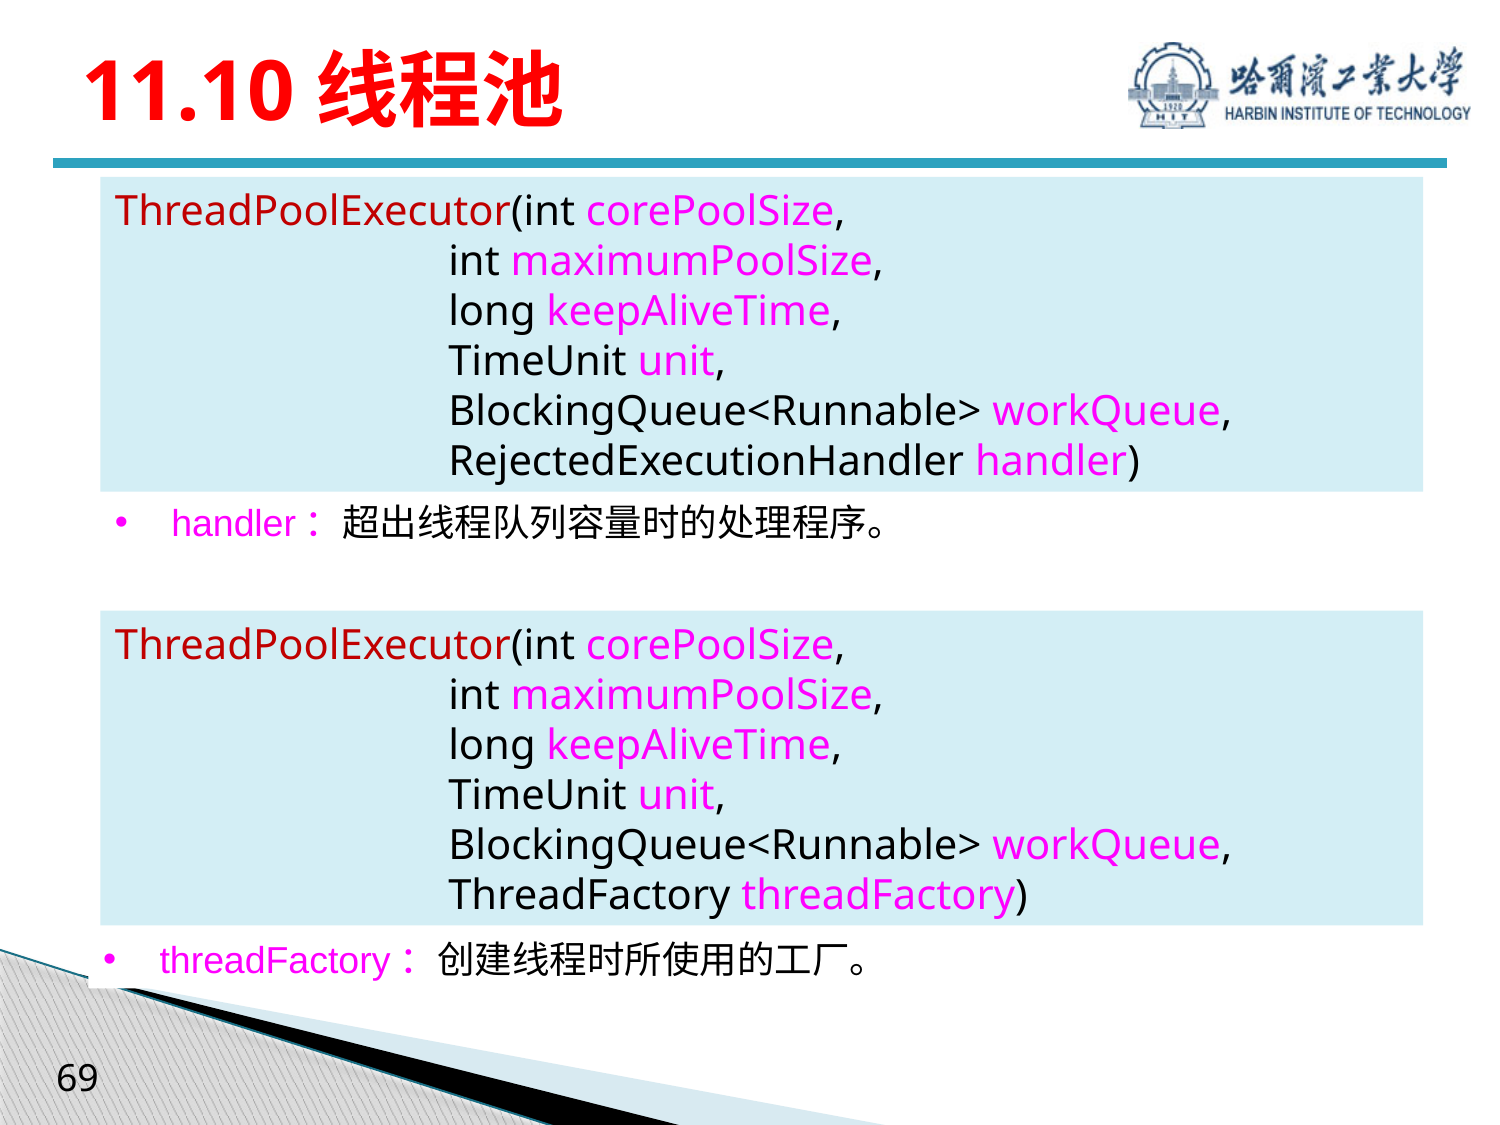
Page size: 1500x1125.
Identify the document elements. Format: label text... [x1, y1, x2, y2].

title 11.10线程池 [66, 23, 1417, 152]
text_box ThreadPoolExecutor(int corePoolSize, int maximumPoolSize, long keepAliveTime, TimeUnit unit, BlockingQueue<Runnable> workQueue, RejectedExecutionHandler handler) [100, 176, 1424, 492]
text_box ThreadPoolExecutor(int corePoolSize, int maximumPoolSize, long keepAliveTime, TimeUnit unit, BlockingQueue<Runnable> workQueue, ThreadFactory threadFactory) [100, 610, 1424, 926]
text_box handler：超出线程队列容量时的处理程序。 [100, 491, 1411, 552]
picture [1417, 42, 1471, 129]
text_box threadFactory：创建线程时所使用的工厂。 [88, 928, 1412, 989]
